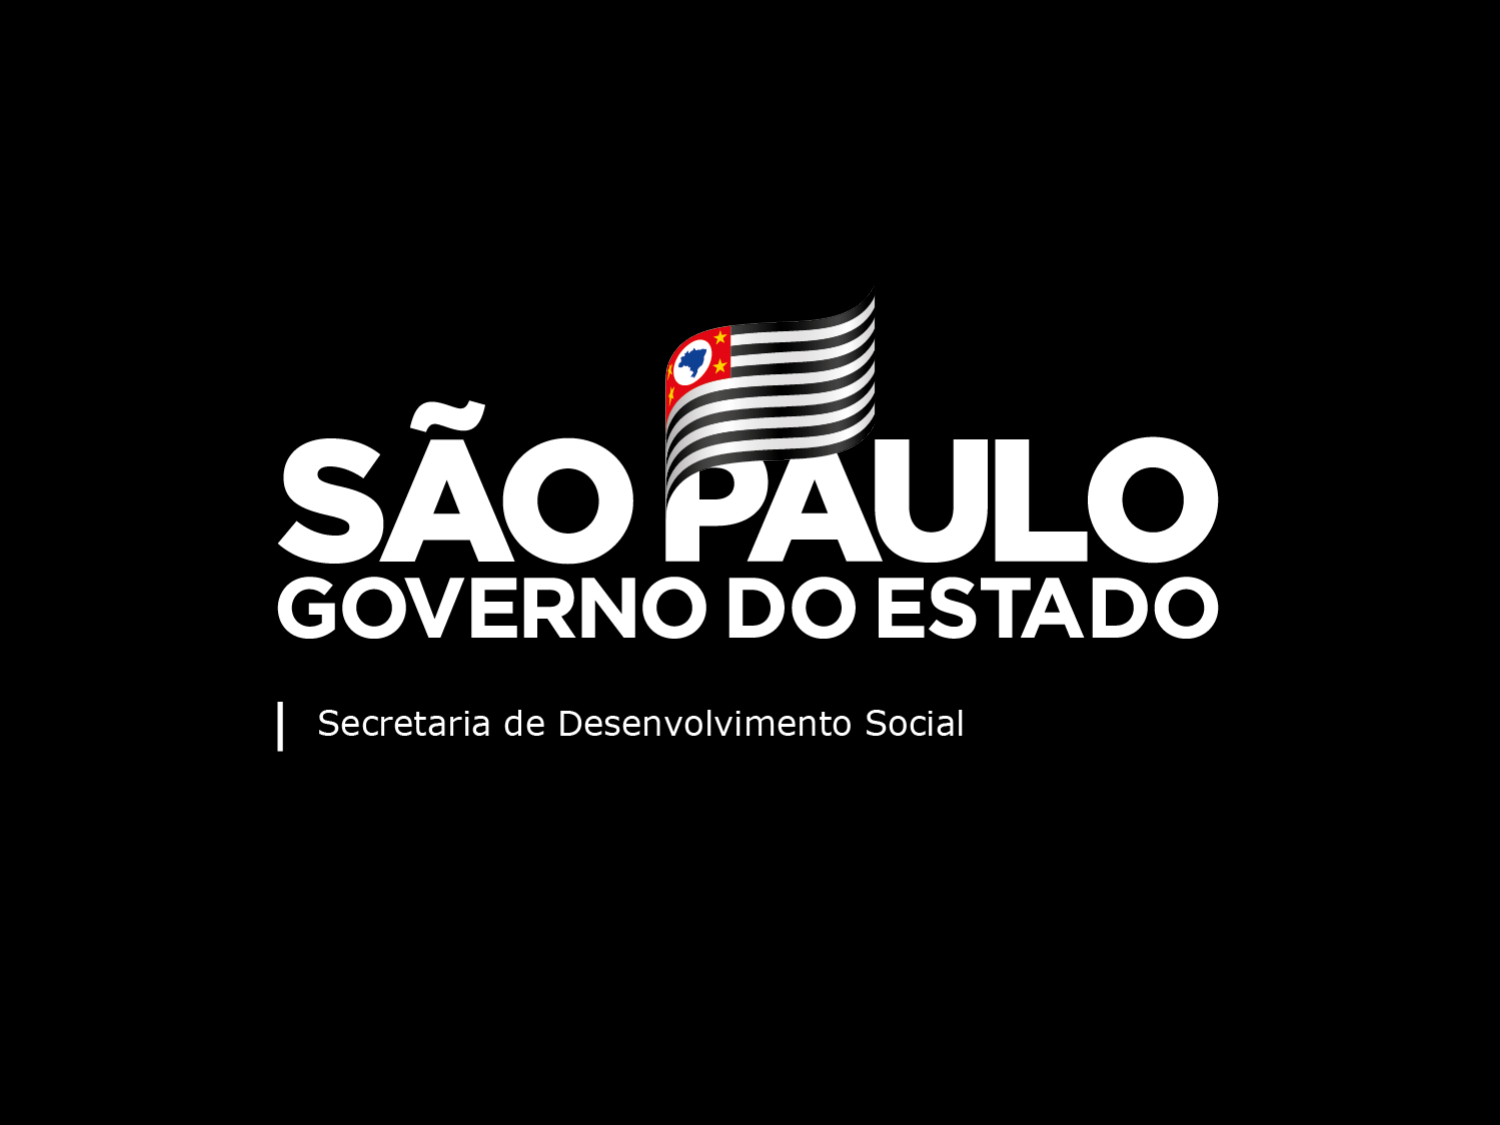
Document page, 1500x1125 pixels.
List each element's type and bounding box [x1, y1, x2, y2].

picture [177, 113, 1317, 920]
